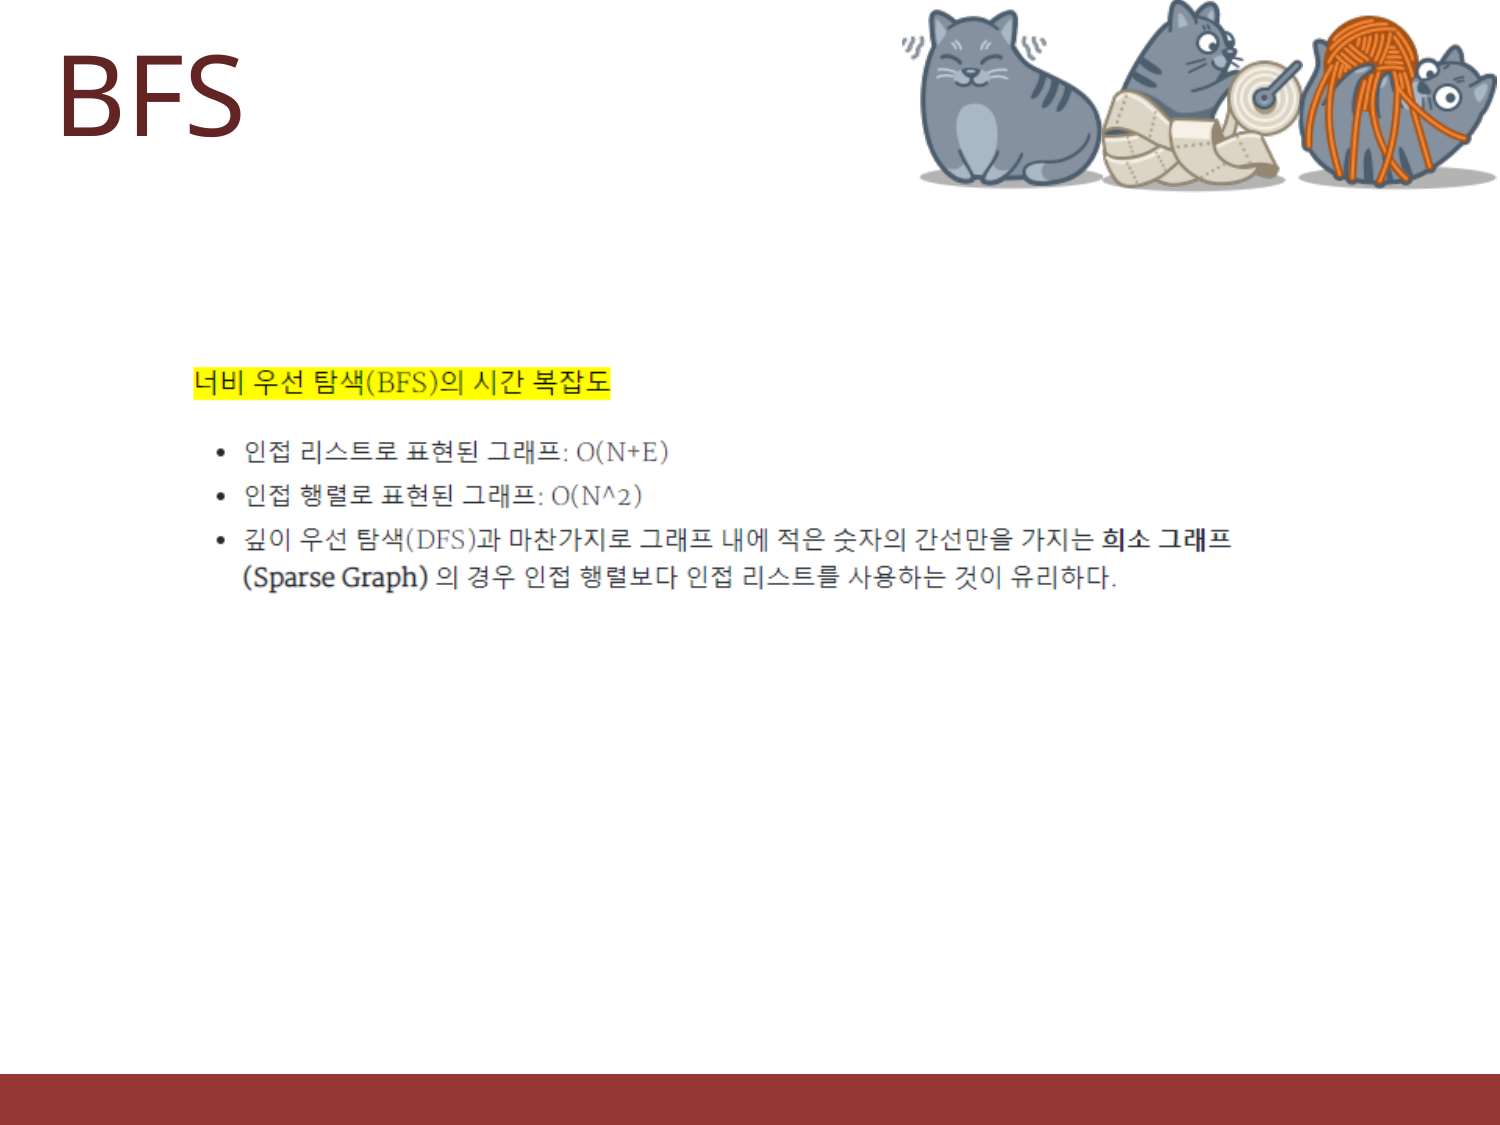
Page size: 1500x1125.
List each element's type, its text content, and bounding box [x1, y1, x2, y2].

picture [177, 358, 1323, 622]
picture [902, 0, 1498, 203]
text_box [0, 1072, 1500, 1125]
text_box BFS [38, 16, 262, 167]
